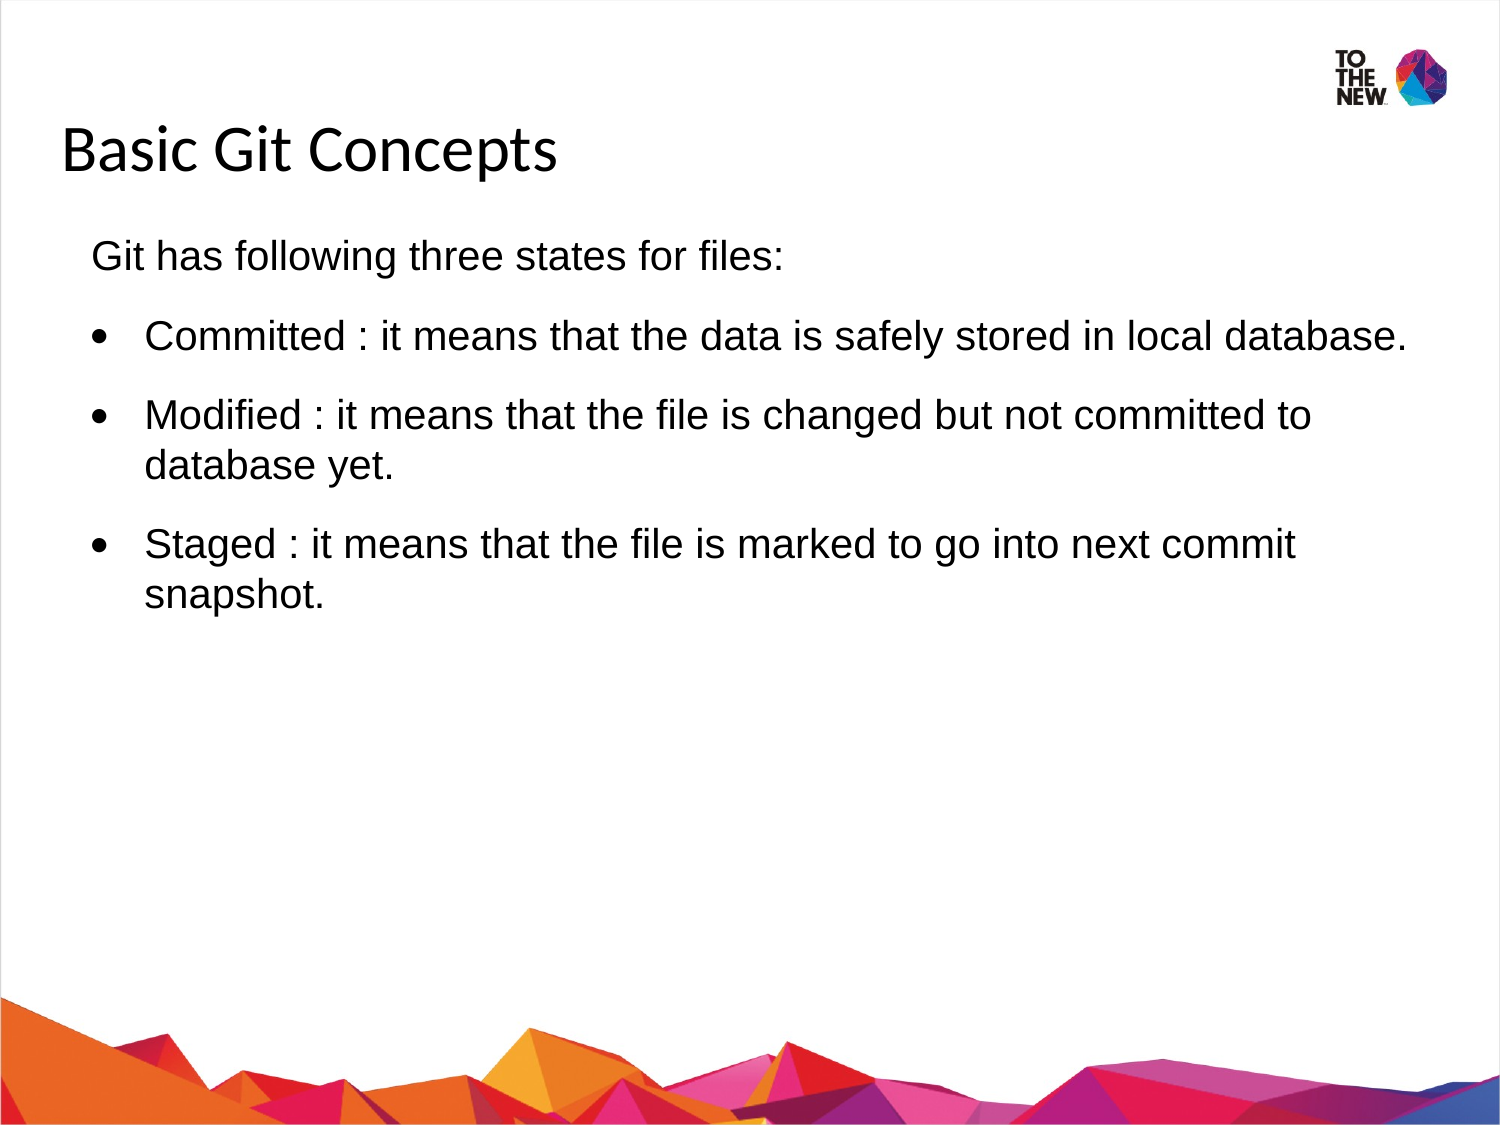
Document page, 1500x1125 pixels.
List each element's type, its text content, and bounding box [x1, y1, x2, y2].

title Basic Git Concepts [46, 95, 1451, 194]
text_box Git has following three states for files: Committed : it means that the data is safely stored in local database. Modified : it means that the file is changed but not committed to database yet. Staged : it means that the file is marked to go into next commit snapshot. [59, 221, 1465, 1016]
picture [0, 0, 1500, 1125]
